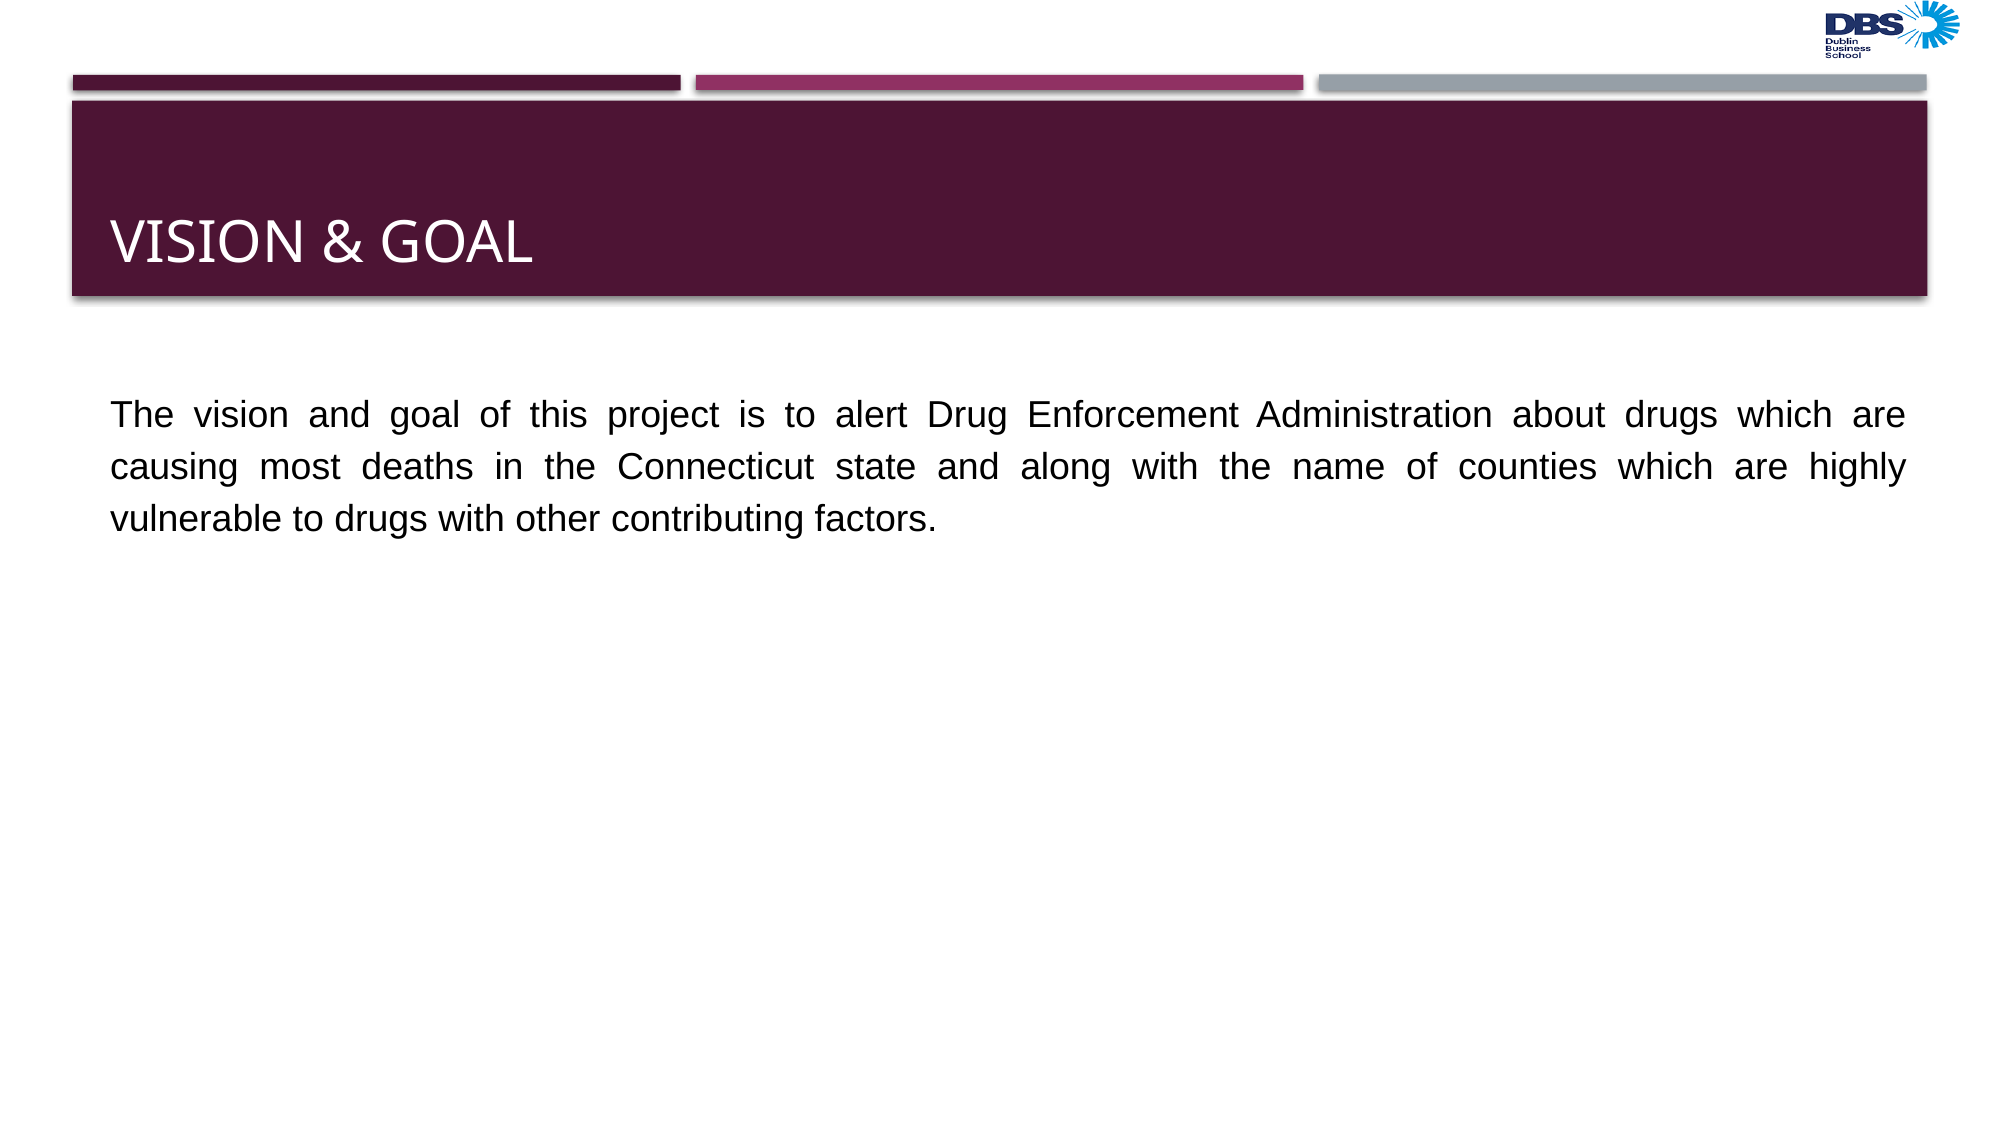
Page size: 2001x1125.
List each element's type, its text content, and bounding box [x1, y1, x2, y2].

picture [1823, 0, 1961, 61]
text_box The vision and goal of this project is to alert Drug Enforcement Administration about drugs which are causing most deaths in the Connecticut state and along with the name of counties which are highly vulnerable to drugs with other contributing factors. [95, 376, 1922, 547]
title Vision & goal [95, 115, 1905, 282]
